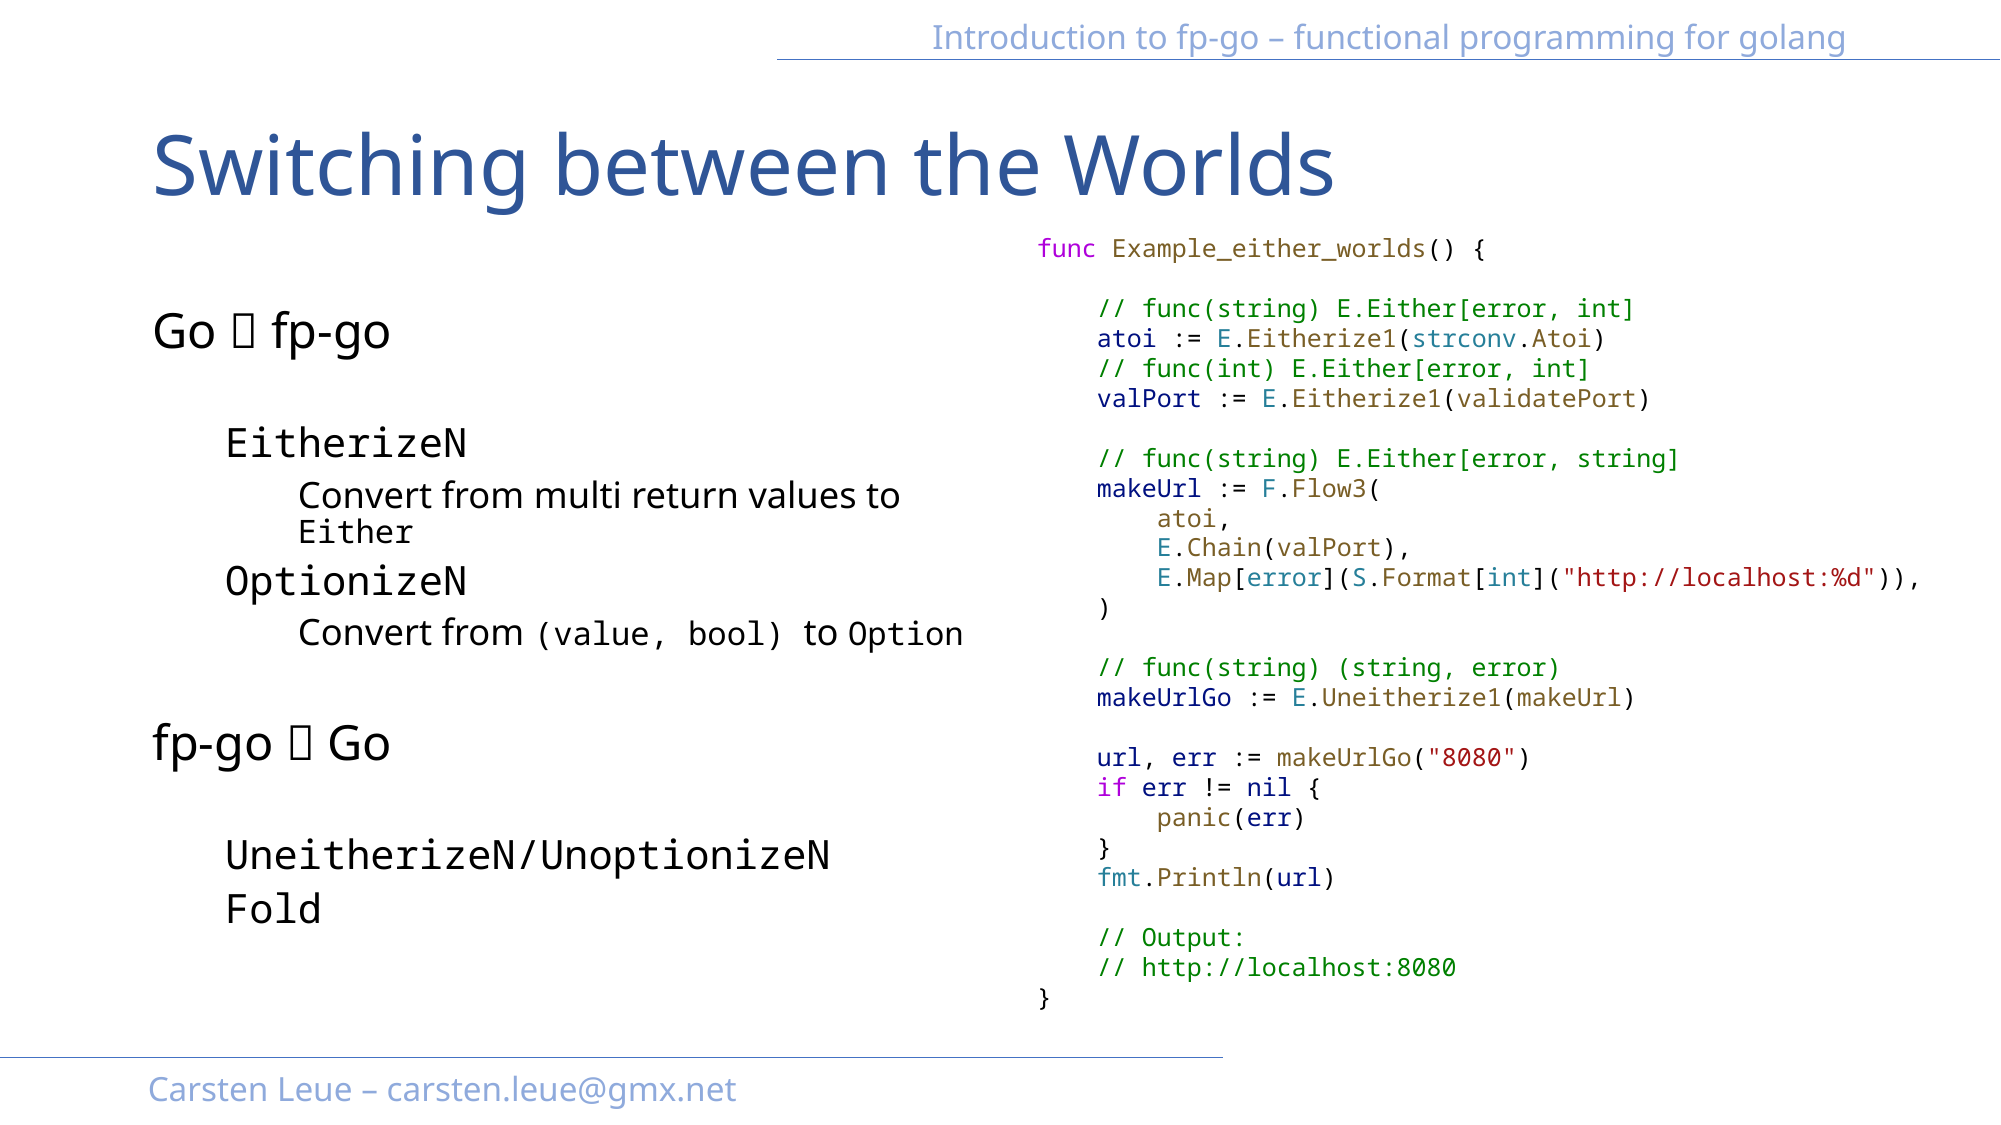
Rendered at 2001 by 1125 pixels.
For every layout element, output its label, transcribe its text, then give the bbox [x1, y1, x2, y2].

title Switching between the Worlds [137, 59, 1863, 278]
list Go  fp-go EitherizeN Convert from multi return values to Either OptionizeN Convert from (value, bool) to Option fp-go  Go UneitherizeN/UnoptionizeN Fold [137, 299, 988, 1014]
text_box func Example_either_worlds() { // func(string) E.Either[error, int] atoi := E.Eitherize1(strconv.Atoi) // func(int) E.Either[error, int] valPort := E.Eitherize1(validatePort) // func(string) E.Either[error, string] makeUrl := F.Flow3( atoi, E.Chain(valPort), E.Map[error](S.Format[int]("http://localhost:%d")), ) // func(string) (string, error) makeUrlGo := E.Uneitherize1(makeUrl) url, err := makeUrlGo("8080") if err != nil { panic(err) } fmt.Println(url) // Output: // http://localhost:8080 } [1022, 225, 1968, 1019]
